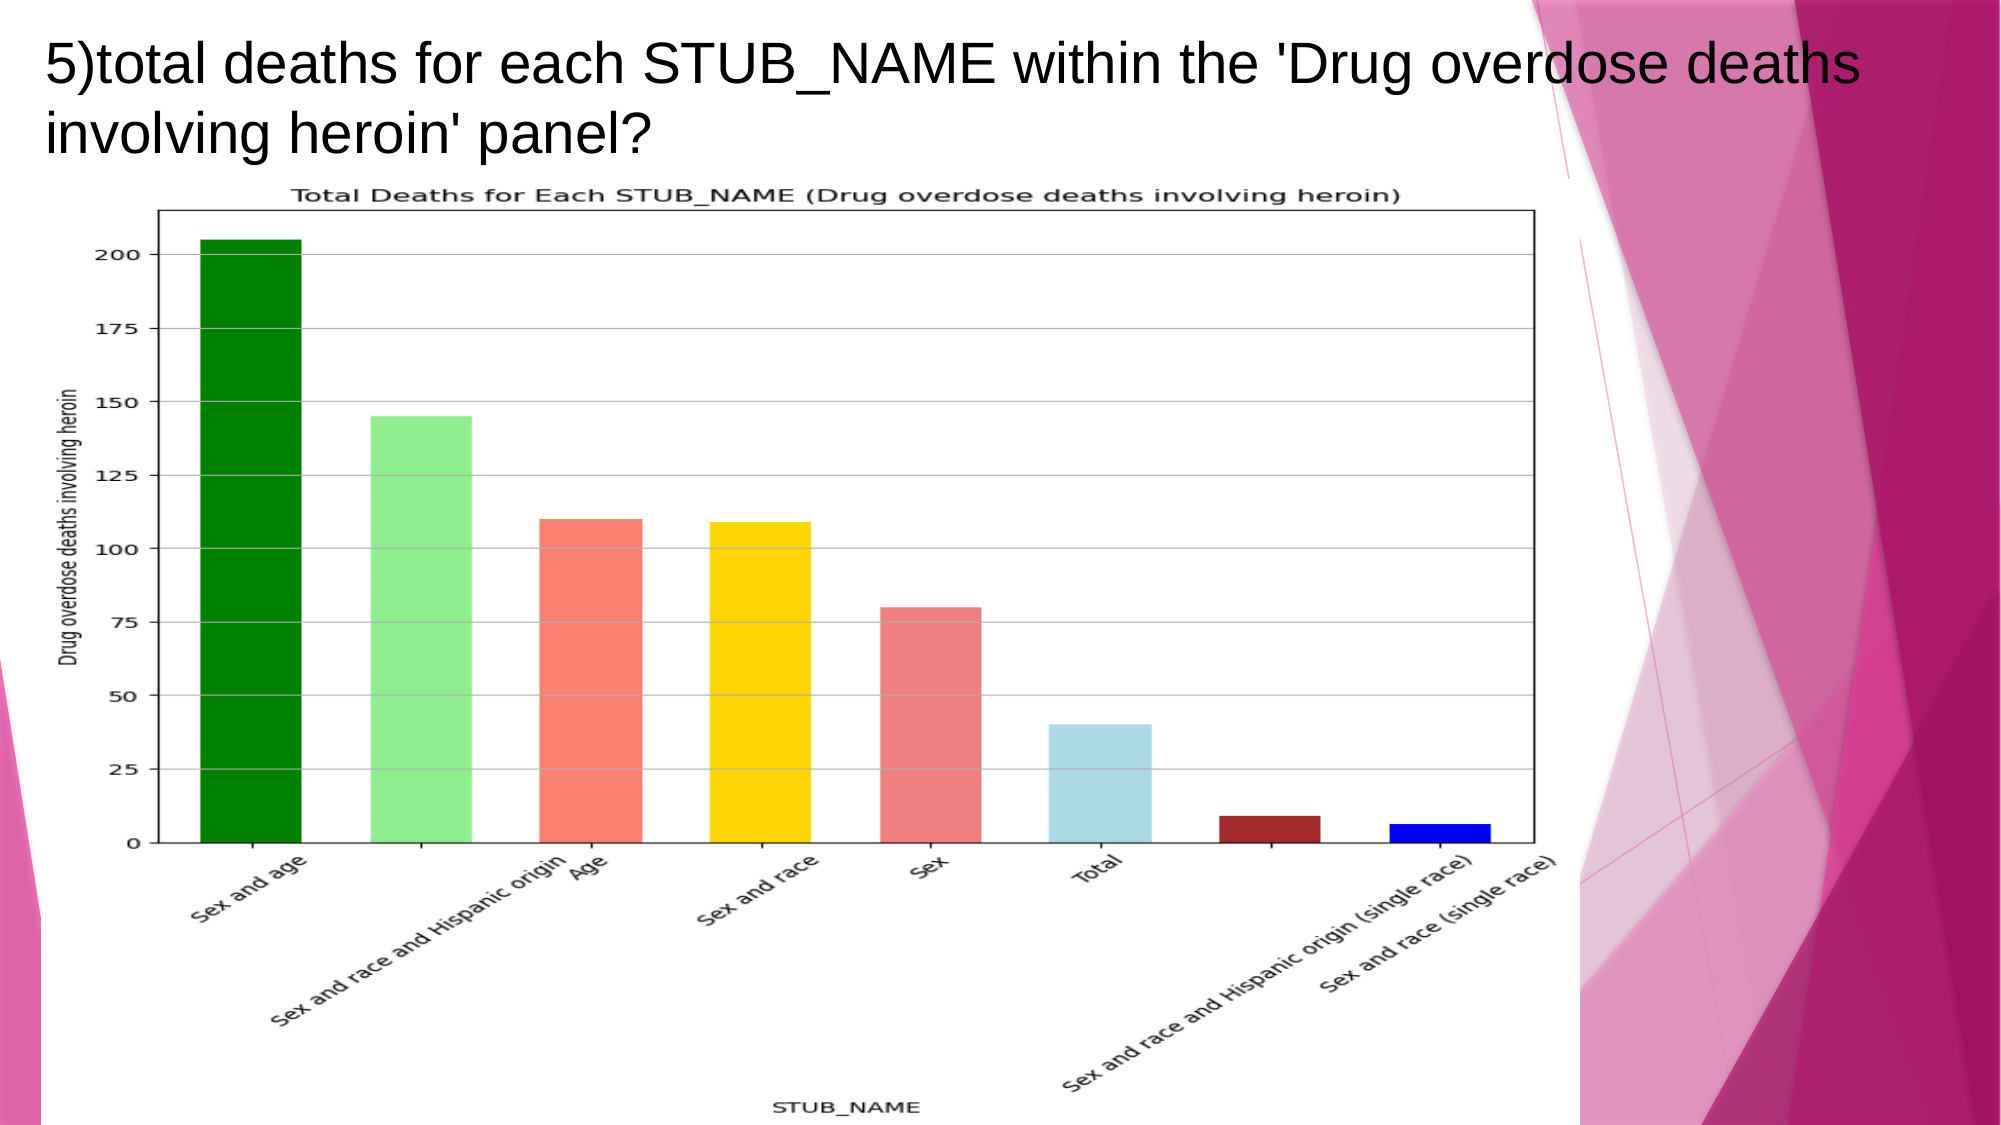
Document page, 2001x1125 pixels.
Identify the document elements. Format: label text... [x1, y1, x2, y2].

picture [40, 179, 1581, 1125]
text_box 5)total deaths for each STUB_NAME within the 'Drug overdose deaths involving heroin' panel? [30, 18, 1897, 173]
